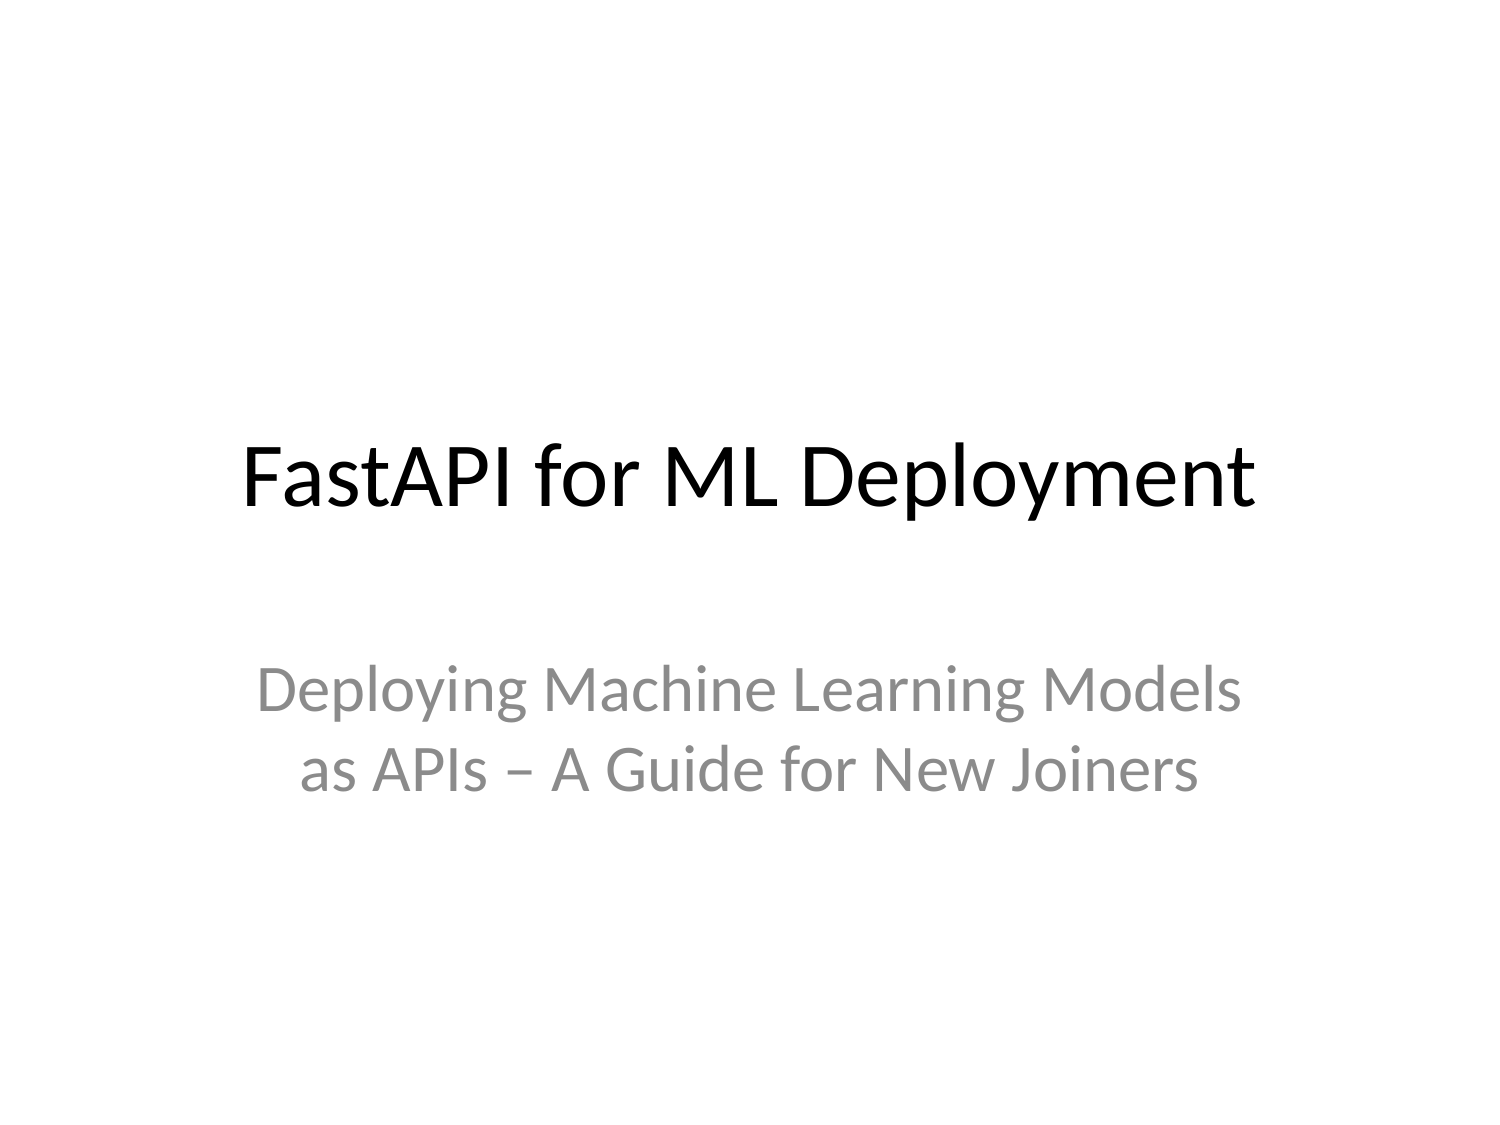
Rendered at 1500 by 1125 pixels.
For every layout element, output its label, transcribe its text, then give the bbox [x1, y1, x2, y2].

subtitle Deploying Machine Learning Models as APIs – A Guide for New Joiners [225, 637, 1275, 925]
title FastAPI for ML Deployment [112, 349, 1388, 591]
